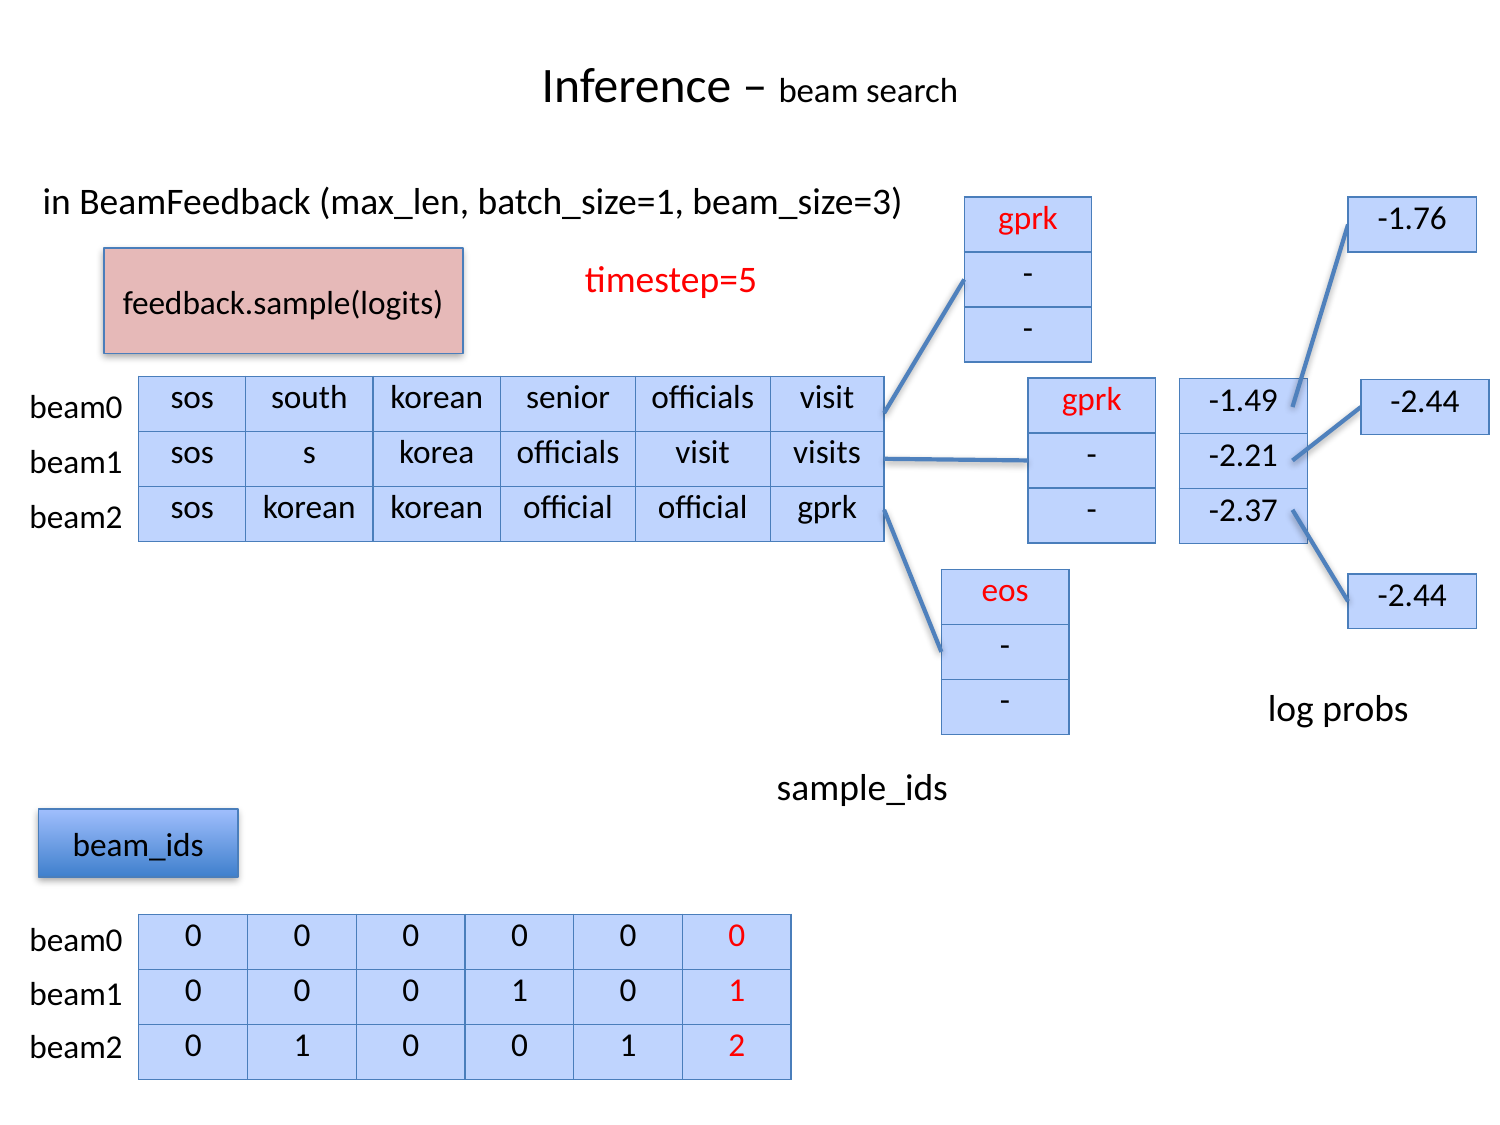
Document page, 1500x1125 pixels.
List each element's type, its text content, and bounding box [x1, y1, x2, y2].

table_cell - [1029, 489, 1155, 542]
table_cell 0 [357, 1025, 464, 1079]
text_box timestep=5 [570, 247, 773, 308]
table_header visit [771, 377, 883, 431]
table_header officials [636, 377, 770, 431]
table_cell -2.21 [1180, 434, 1307, 488]
text_box beam0 [14, 911, 139, 964]
text_box in BeamFeedback (max_len, batch_size=1, beam_size=3) [27, 169, 919, 230]
table_cell 0 [357, 970, 464, 1024]
table_cell - [965, 253, 1091, 306]
text_box sample_ids [761, 755, 964, 815]
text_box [883, 279, 965, 414]
table_cell - [942, 625, 1068, 679]
table_cell official [636, 487, 770, 541]
table_cell - [968, 308, 1091, 361]
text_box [1292, 509, 1349, 602]
table_header 0 [357, 915, 464, 969]
table_header -2.44 [1349, 575, 1476, 628]
table_cell korea [374, 432, 500, 486]
table_cell visit [636, 432, 770, 486]
table_header eos [946, 570, 1068, 624]
table_header -2.44 [1362, 380, 1488, 434]
table_header senior [501, 377, 635, 431]
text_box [883, 509, 942, 653]
table_cell 0 [139, 970, 247, 1024]
table_header 0 [683, 915, 790, 969]
table_cell visits [771, 432, 883, 486]
text_box feedback.sample(logits) [103, 247, 464, 354]
table_header 0 [248, 915, 356, 969]
table_header gprk [1029, 379, 1155, 432]
table_header korean [374, 377, 500, 431]
text_box beam2 [14, 1017, 138, 1073]
title Inference – beam search [75, 45, 1425, 120]
table_header sos [139, 377, 245, 431]
table_cell 0 [248, 970, 356, 1024]
table_cell 1 [683, 970, 790, 1024]
table_header 0 [466, 915, 573, 969]
table_header gprk [965, 198, 1091, 251]
table_cell -2.37 [1180, 489, 1307, 543]
table_cell 0 [466, 1025, 573, 1079]
table_cell korean [374, 487, 500, 541]
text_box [1292, 406, 1362, 461]
table_header 0 [574, 915, 682, 969]
table_cell official [501, 487, 635, 541]
table_cell 0 [574, 970, 682, 1024]
table_header -1.49 [1180, 379, 1287, 433]
table_cell 2 [683, 1025, 790, 1079]
text_box beam0 [14, 377, 139, 433]
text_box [1292, 224, 1349, 406]
table_cell 1 [574, 1025, 682, 1079]
table_header 0 [139, 915, 247, 969]
table_cell 0 [139, 1025, 247, 1079]
table_cell officials [501, 432, 635, 486]
table_cell s [246, 432, 372, 486]
table_cell sos [139, 432, 245, 486]
text_box beam1 [14, 964, 138, 1017]
table_cell 1 [248, 1025, 356, 1079]
table_cell sos [139, 487, 245, 541]
table_header south [246, 377, 372, 431]
text_box beam1 [14, 433, 139, 487]
text_box log probs [1253, 676, 1424, 736]
table_cell - [1029, 434, 1155, 487]
table_cell korean [246, 487, 372, 541]
text_box beam2 [14, 487, 139, 543]
table_header -1.76 [1349, 198, 1476, 251]
table_cell - [942, 680, 1068, 734]
table_cell 1 [466, 970, 573, 1024]
text_box beam_ids [38, 808, 239, 878]
table_cell gprk [771, 487, 883, 541]
